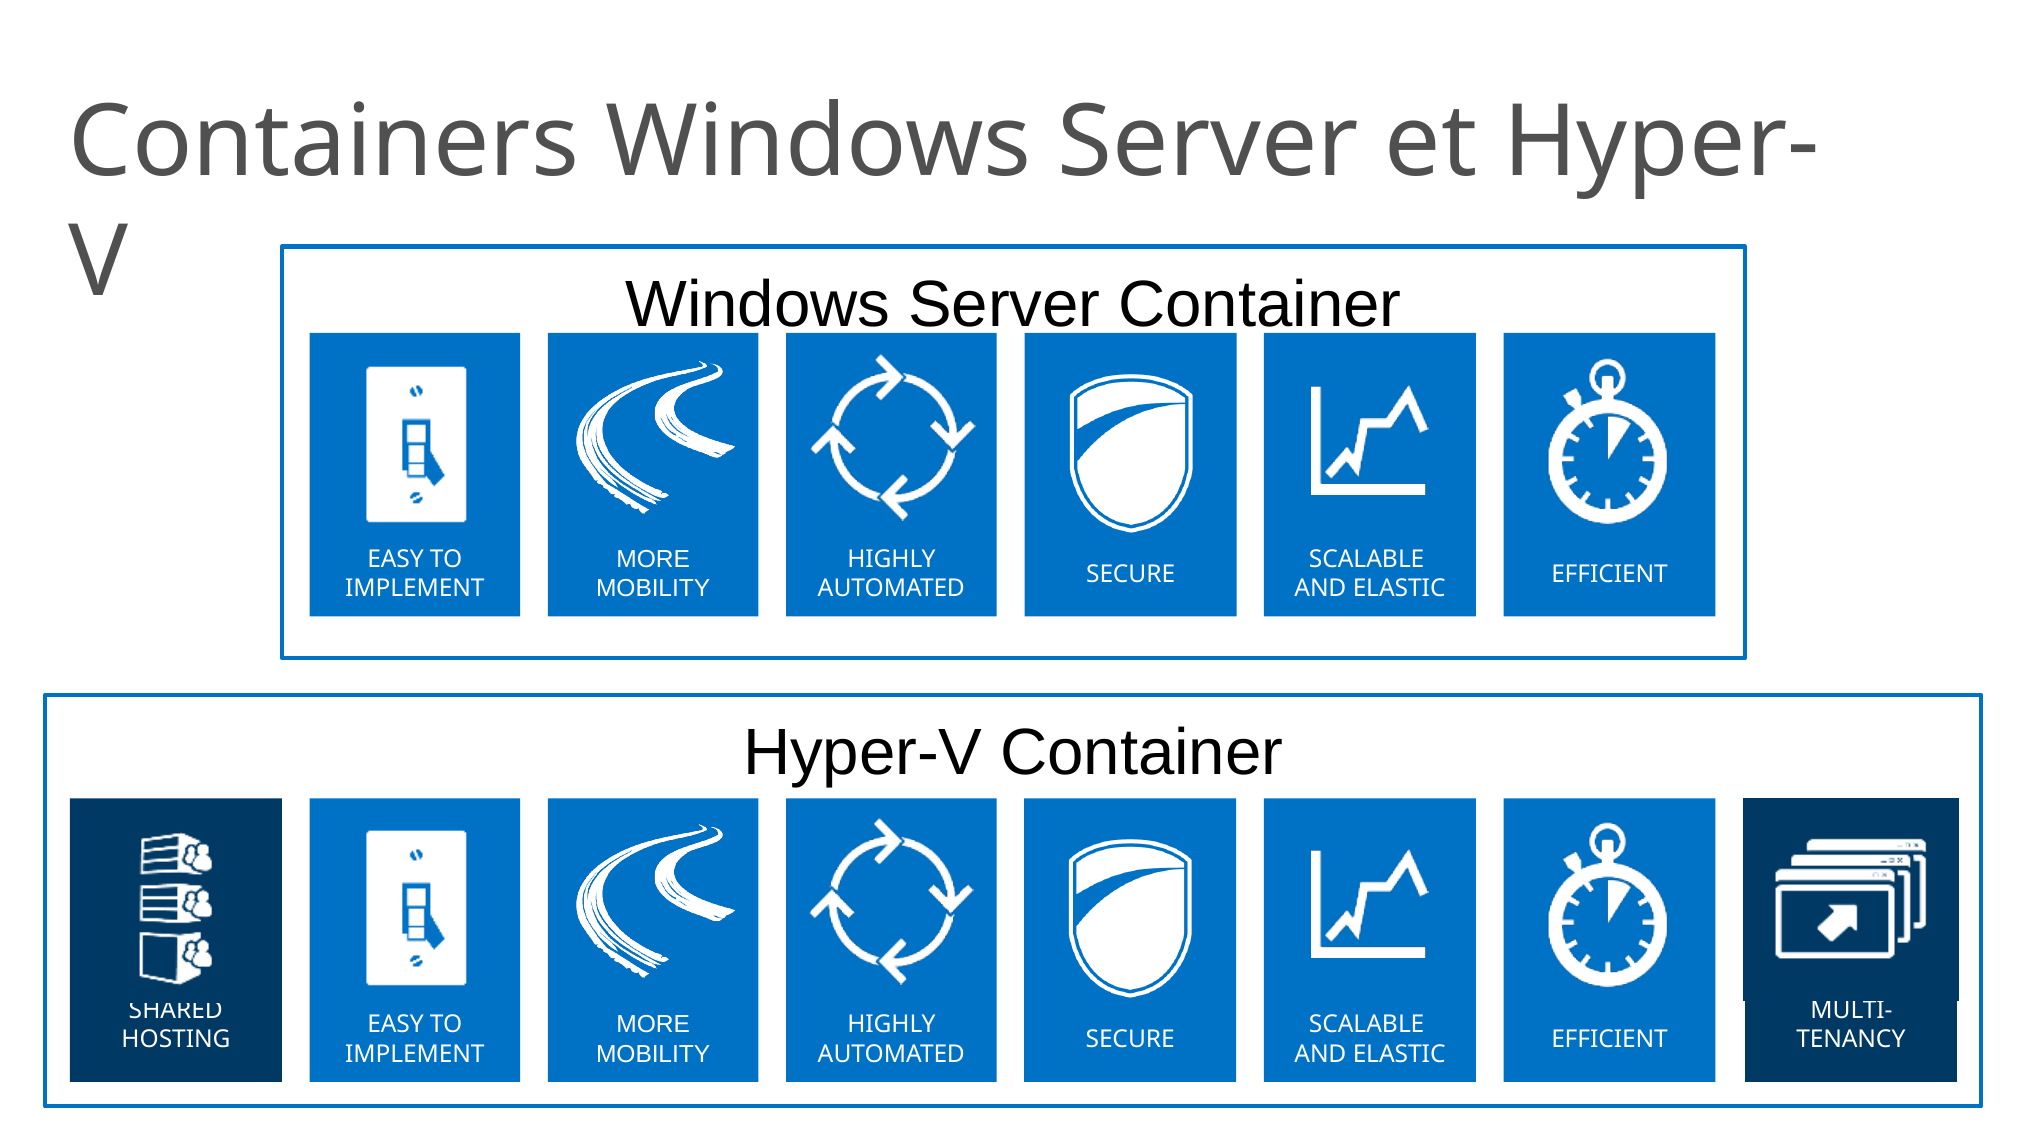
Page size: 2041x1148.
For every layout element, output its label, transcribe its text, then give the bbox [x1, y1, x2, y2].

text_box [309, 332, 521, 617]
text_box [547, 332, 759, 617]
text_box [547, 798, 759, 1083]
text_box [69, 798, 283, 1083]
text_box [1742, 797, 1960, 1083]
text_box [1503, 798, 1716, 1083]
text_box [785, 332, 997, 617]
text_box Hyper-V Container [45, 694, 1981, 1107]
list Containers Windows Server et Hyper-V [68, 60, 1869, 229]
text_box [1263, 332, 1477, 617]
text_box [1023, 798, 1237, 1083]
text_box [1024, 332, 1237, 617]
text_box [1263, 798, 1477, 1083]
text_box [1503, 332, 1716, 617]
text_box Windows Server Container [281, 246, 1746, 659]
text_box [785, 798, 997, 1083]
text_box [309, 798, 521, 1083]
